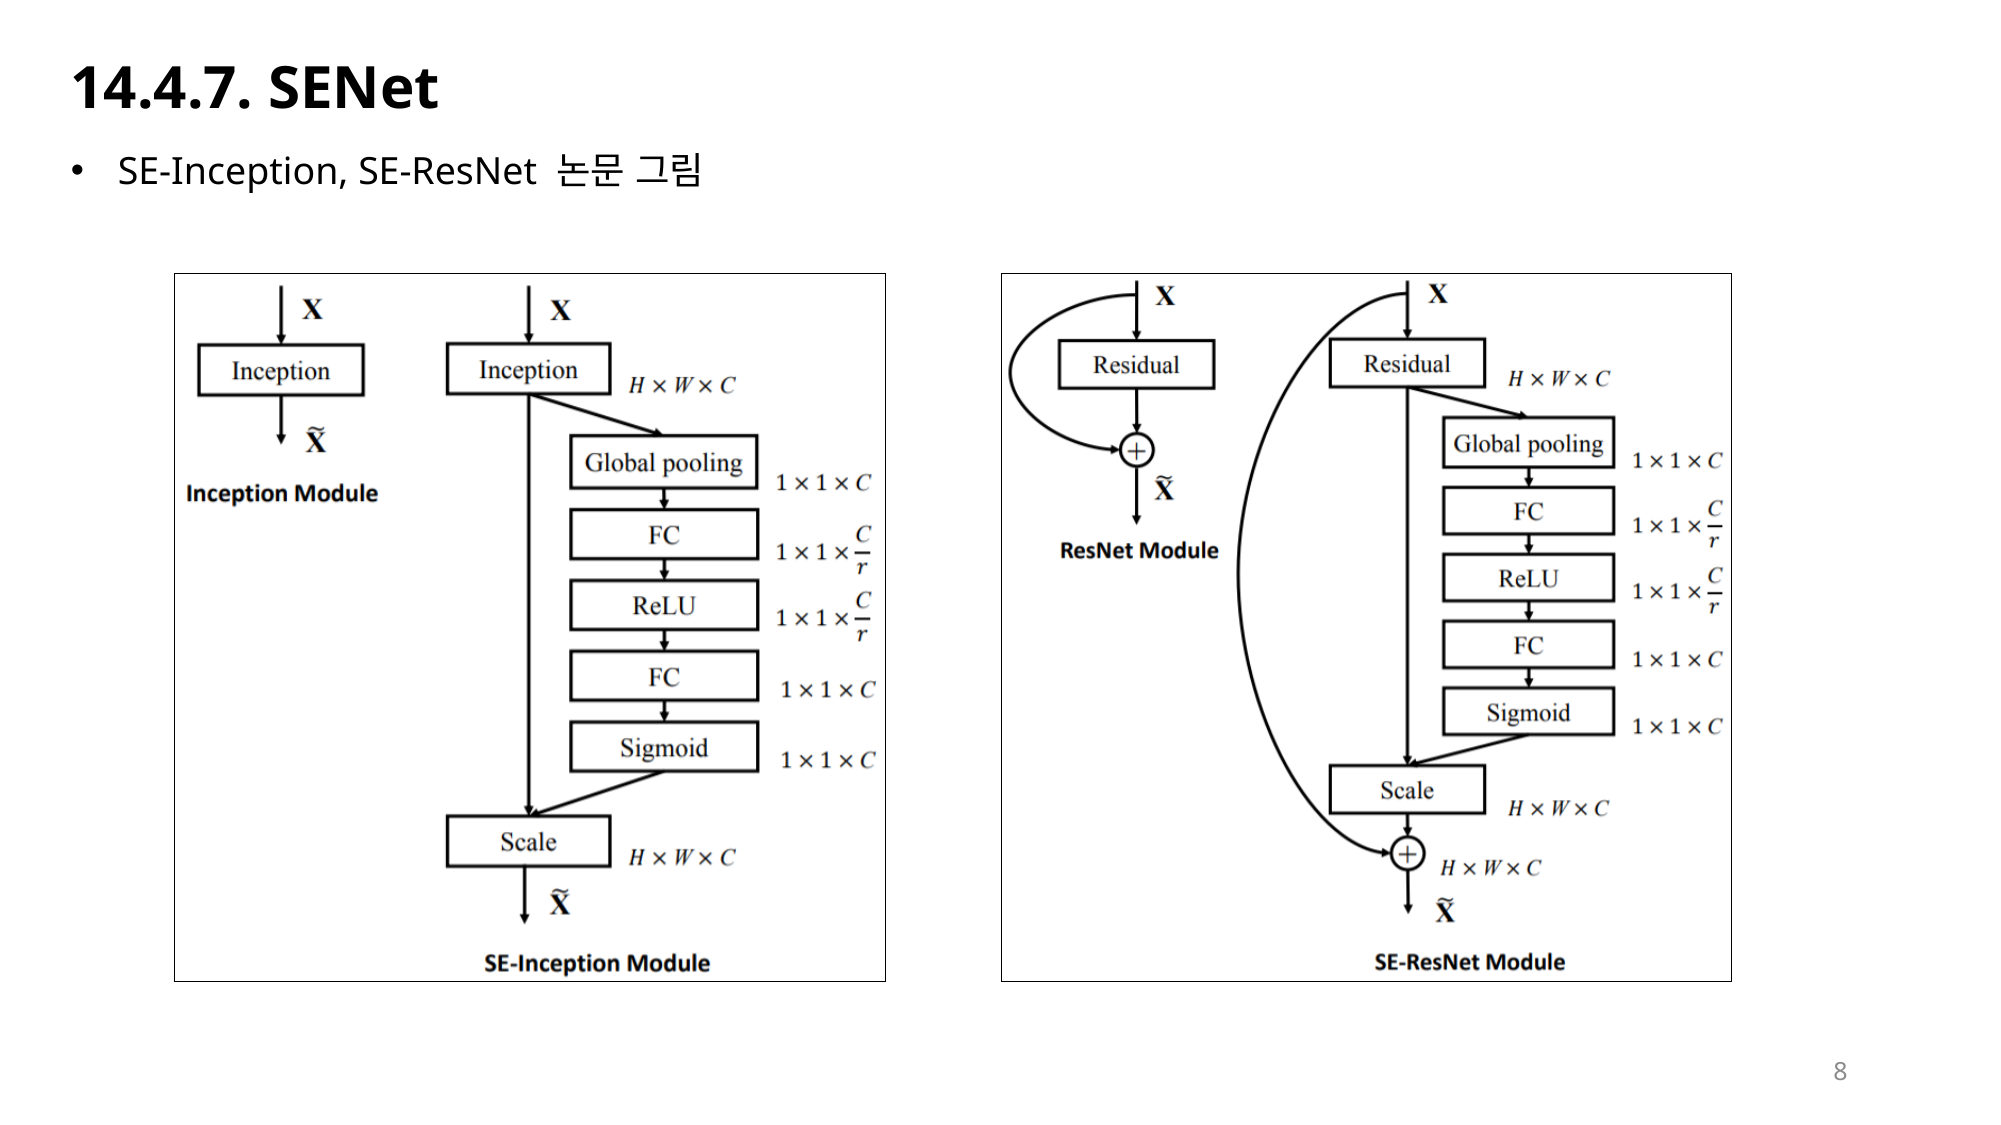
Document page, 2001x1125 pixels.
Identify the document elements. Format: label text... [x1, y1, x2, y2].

text_box SE-Inception, SE-ResNet 논문 그림 [56, 139, 1946, 200]
text_box 14.4.7. SENet [56, 43, 470, 128]
slide_number 8 [1412, 1042, 1863, 1103]
picture [1001, 272, 1732, 982]
picture [174, 272, 886, 982]
